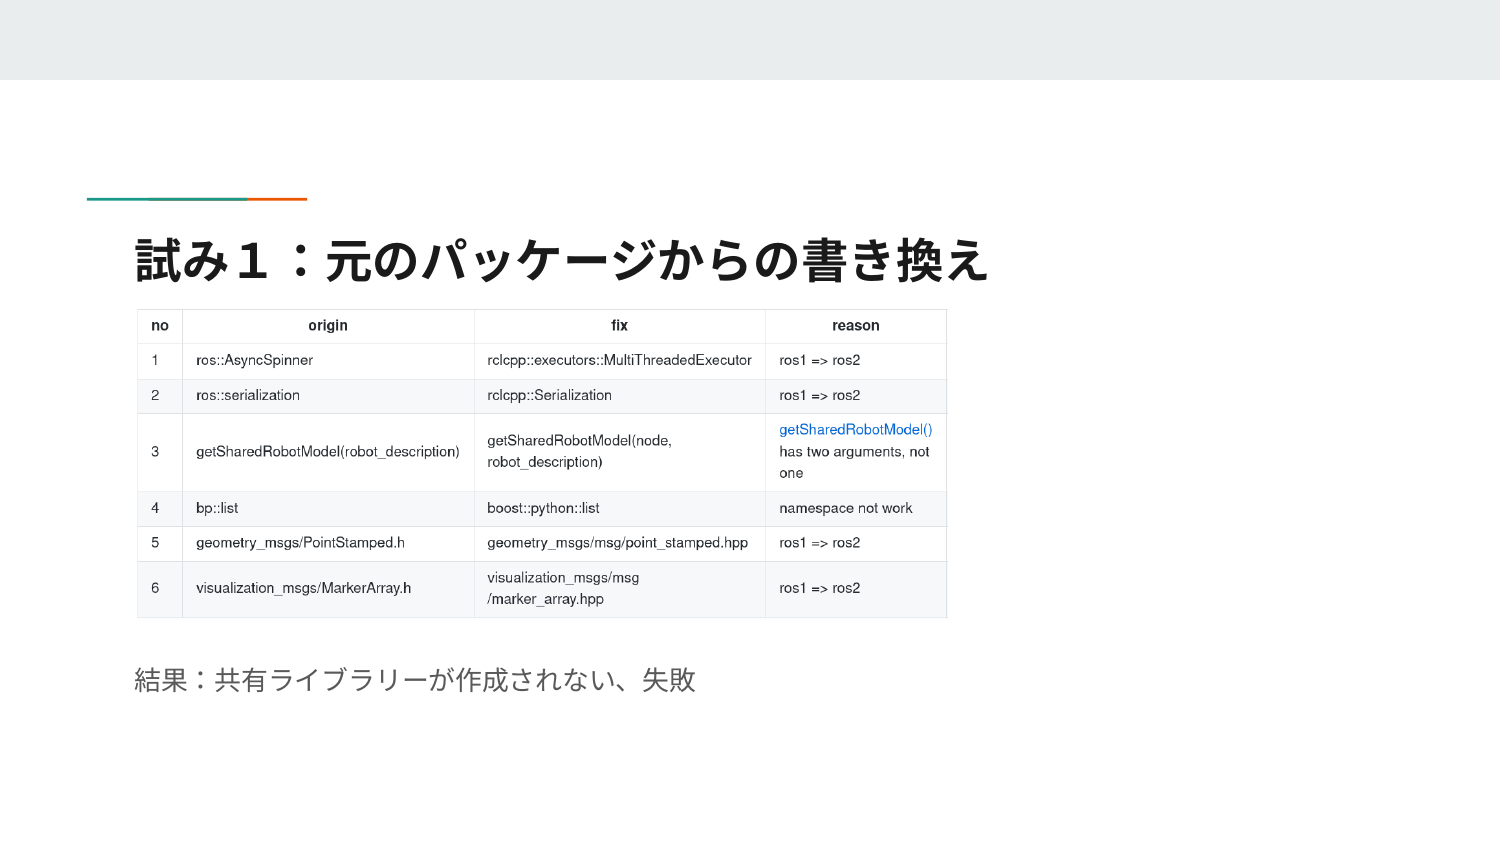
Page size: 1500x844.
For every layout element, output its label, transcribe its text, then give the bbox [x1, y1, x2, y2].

title 試み１：元のパッケージからの書き換え [119, 216, 1381, 305]
list 結果：共有ライブラリーが作成されない、失敗 [119, 341, 1381, 712]
picture [132, 303, 948, 620]
